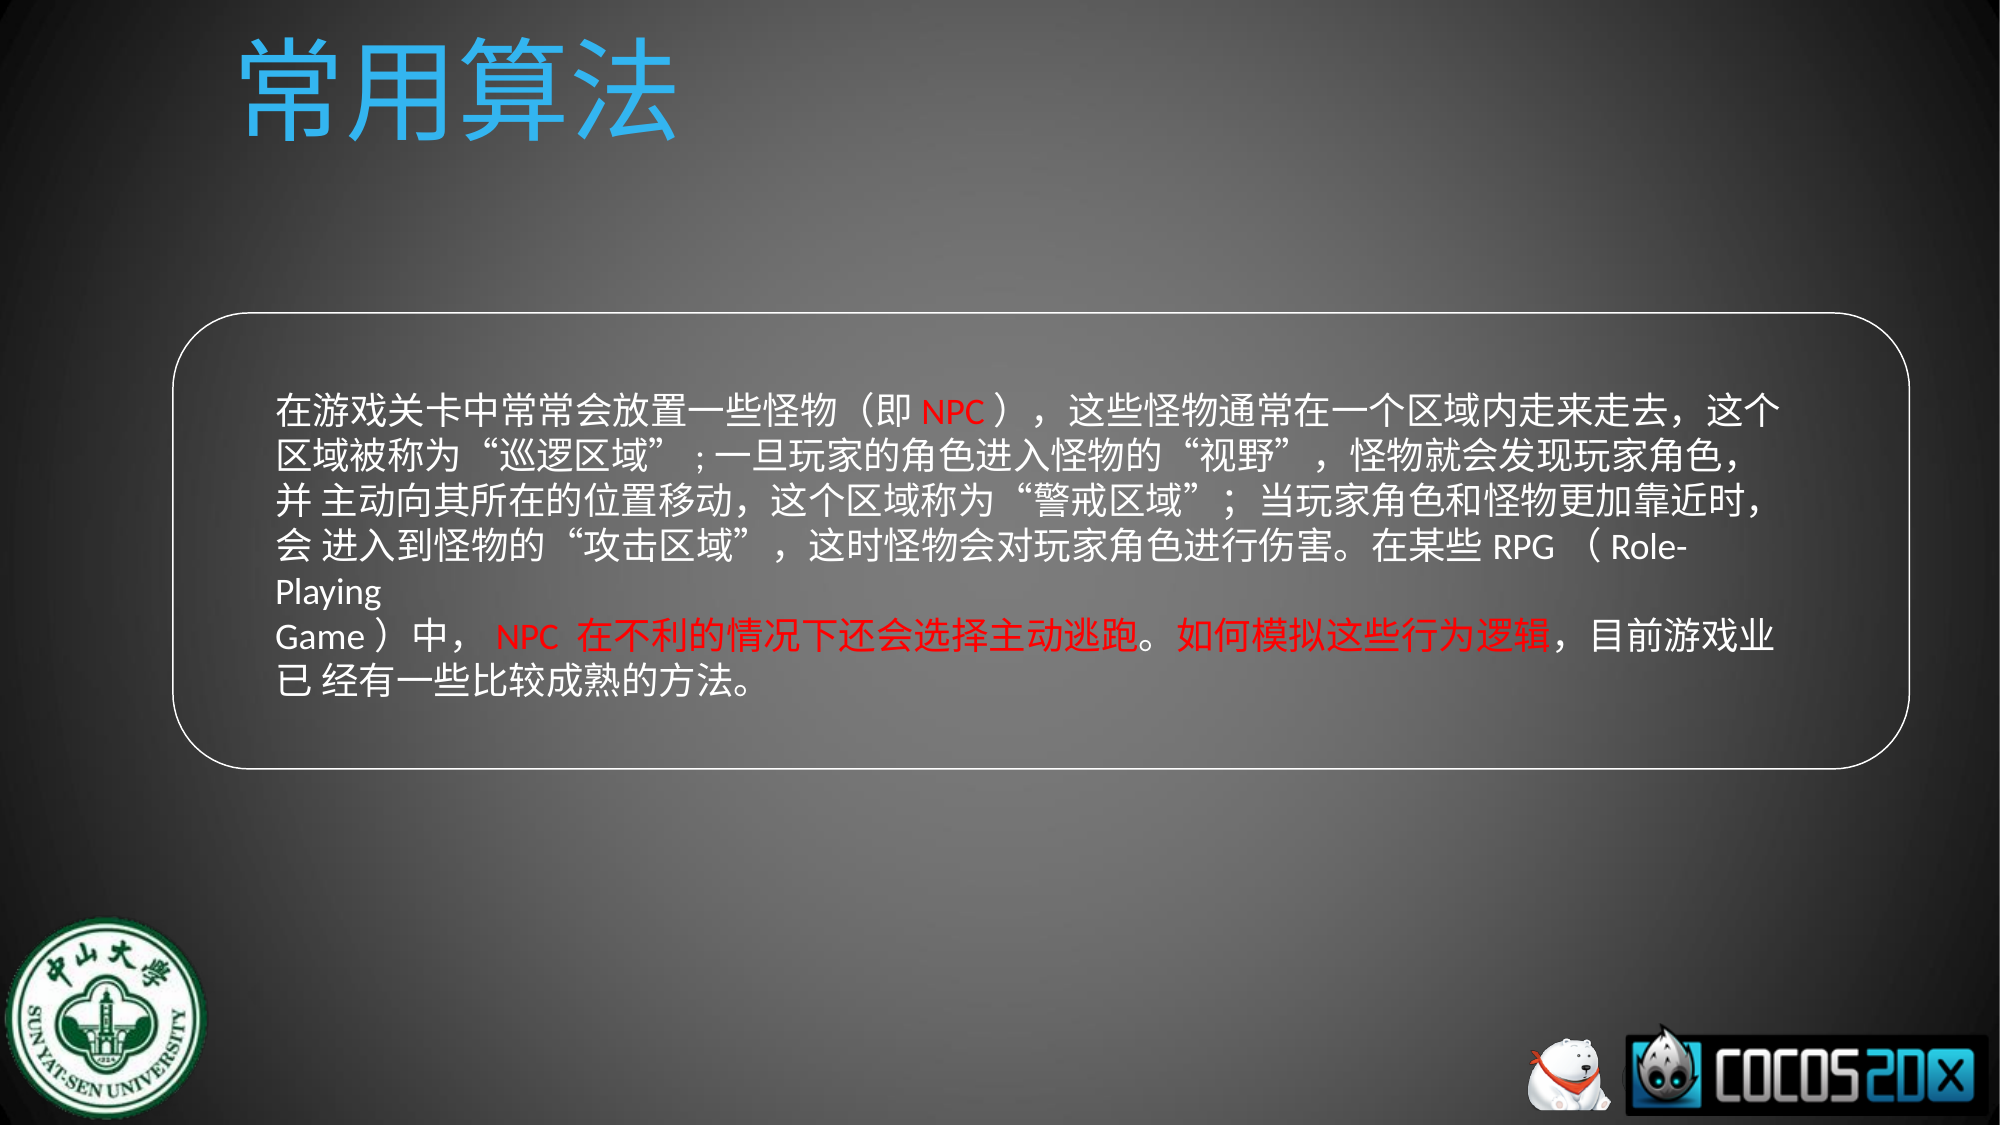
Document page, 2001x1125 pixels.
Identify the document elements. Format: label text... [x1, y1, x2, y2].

text_box [0, 905, 260, 1125]
title 常用算法 [230, 18, 686, 208]
text_box [172, 312, 1910, 769]
text_box [1519, 1034, 1625, 1115]
text_box [1625, 1023, 1989, 1116]
picture [0, 0, 2000, 1125]
